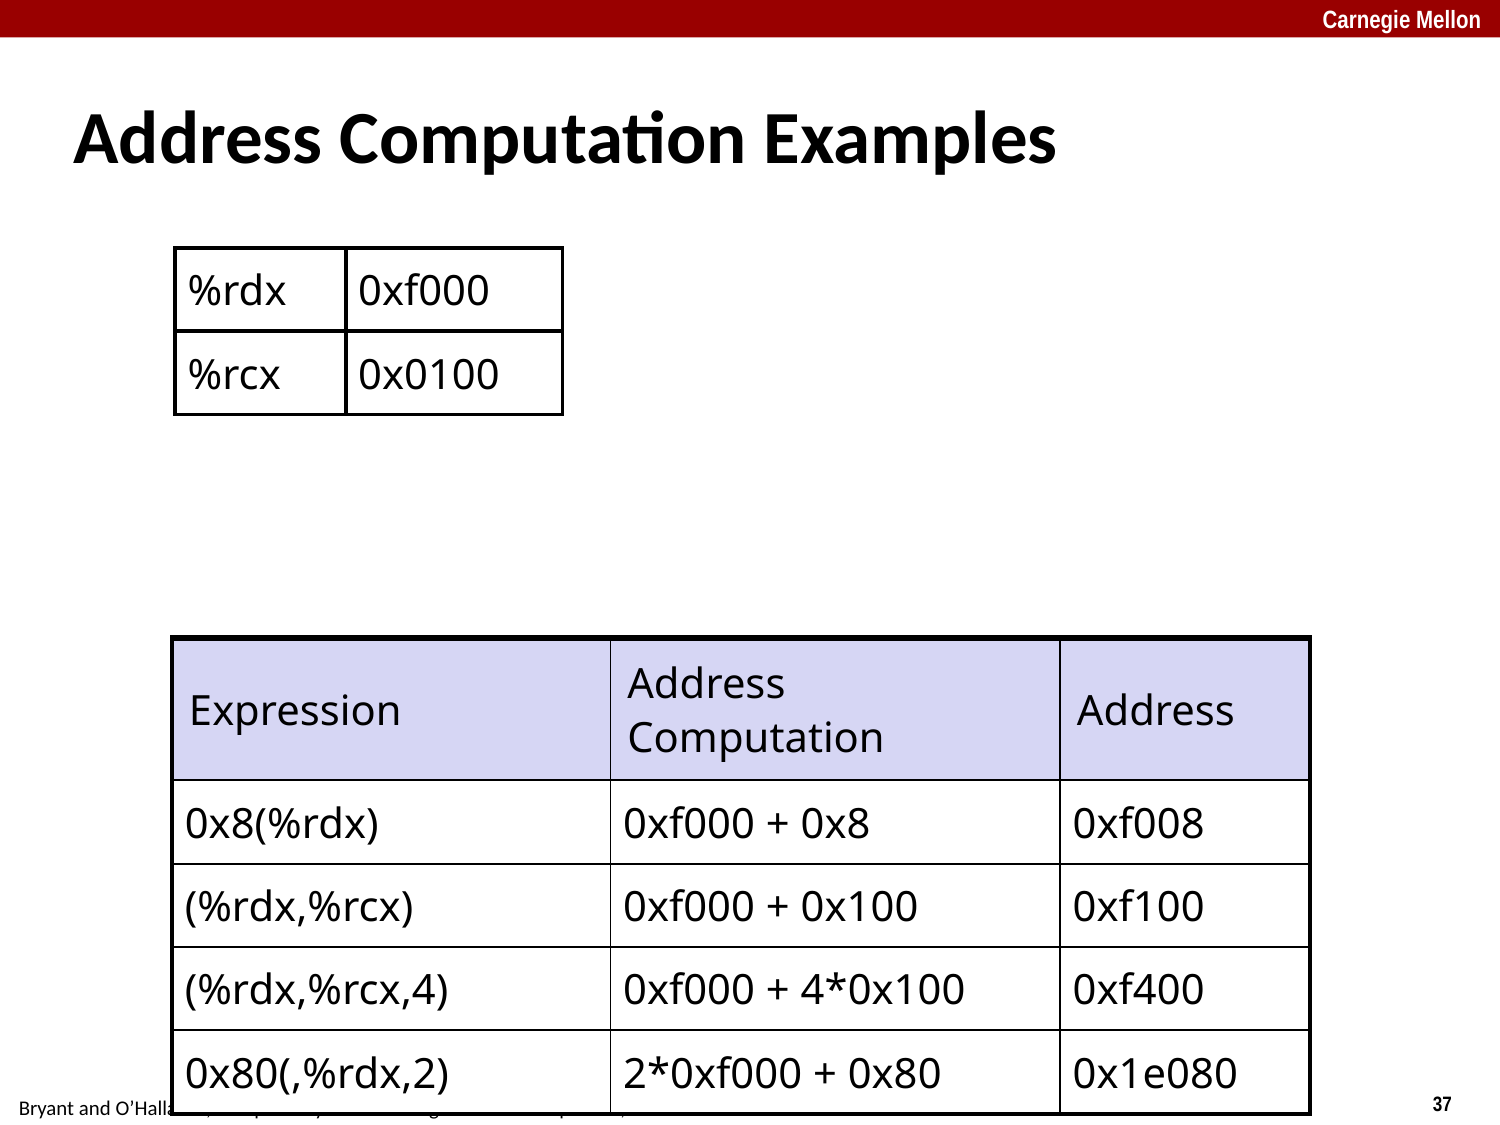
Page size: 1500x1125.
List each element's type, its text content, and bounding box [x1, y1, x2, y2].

table_header %rdx [177, 250, 344, 329]
table_header Address Computation [611, 641, 1059, 779]
table_cell %rcx [177, 333, 344, 413]
table_cell 0x8(%rdx) [174, 781, 610, 863]
table_cell 0x80(,%rdx,2) [174, 1031, 610, 1112]
table_cell 0xf000 + 4*0x100 [611, 948, 1059, 1029]
text_box Carnegie Mellon [1322, 3, 1500, 33]
table_cell 0xf008 [1061, 781, 1308, 863]
table_cell 0x1e080 [1061, 1031, 1308, 1112]
table_cell 0xf000 + 0x8 [611, 781, 1059, 863]
table_cell 0xf100 [1061, 865, 1308, 946]
table_cell 0x0100 [348, 333, 561, 413]
table_cell (%rdx,%rcx) [174, 865, 610, 946]
table_cell 2*0xf000 + 0x80 [611, 1031, 1059, 1112]
table_cell 0xf000 + 0x100 [611, 865, 1059, 946]
table_cell 0xf400 [1061, 948, 1308, 1029]
table_header 0xf000 [348, 250, 561, 329]
table_cell (%rdx,%rcx,4) [174, 948, 610, 1029]
table_header Expression [174, 641, 610, 779]
title Address Computation Examples [58, 71, 1305, 197]
table_header Address [1061, 641, 1308, 779]
